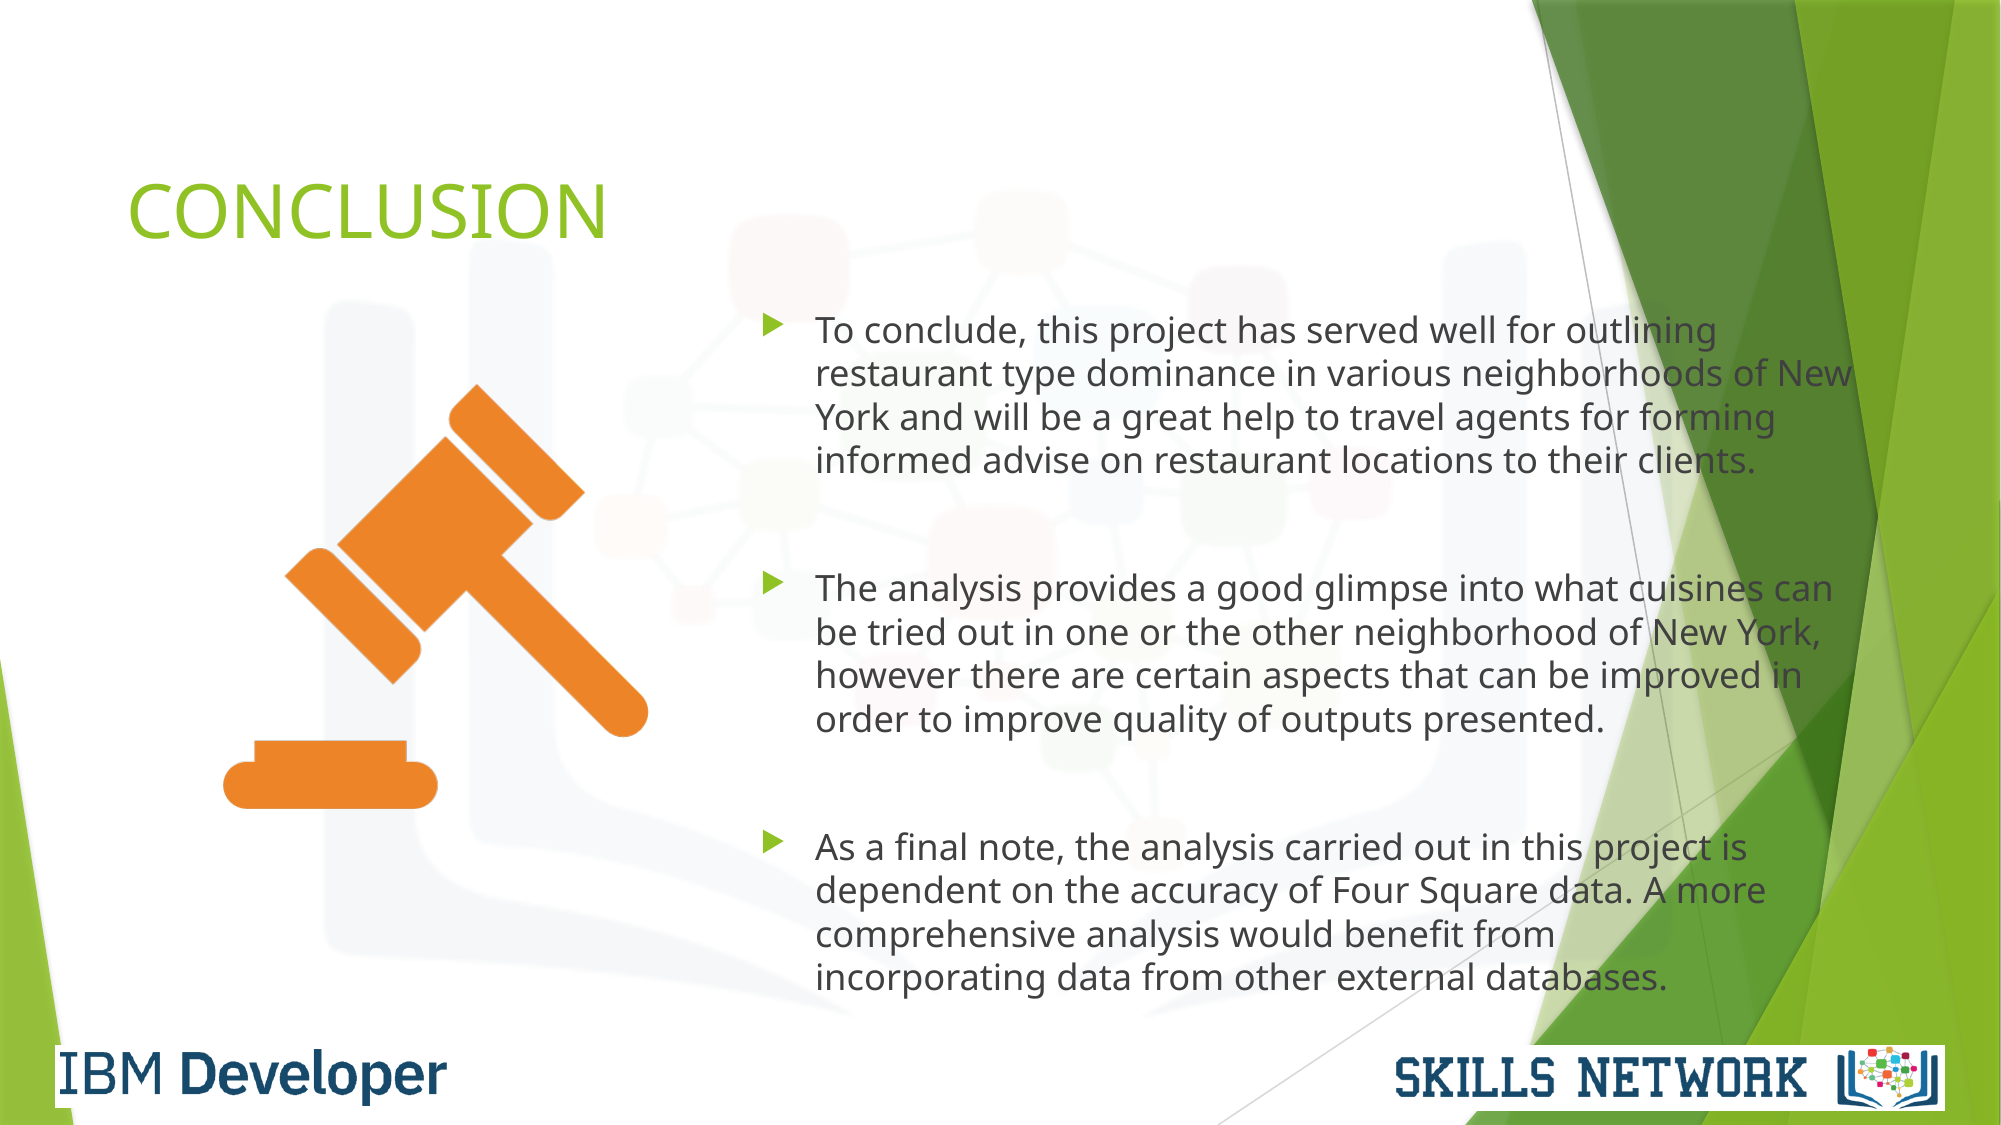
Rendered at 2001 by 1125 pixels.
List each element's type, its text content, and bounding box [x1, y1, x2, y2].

list To conclude, this project has served well for outlining restaurant type dominance in various neighborhoods of New York and will be a great help to travel agents for forming informed advise on restaurant locations to their clients. The analysis provides a good glimpse into what cuisines can be tried out in one or the other neighborhood of New York, however there are certain aspects that can be improved in order to improve quality of outputs presented. As a final note, the analysis carried out in this project is dependent on the accuracy of Four Square data. A more comprehensive analysis would benefit from incorporating data from other external databases. [745, 299, 1880, 1014]
picture [55, 1045, 459, 1108]
title CONCLUSION [111, 99, 1522, 317]
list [184, 346, 687, 849]
picture [1390, 1045, 1945, 1111]
